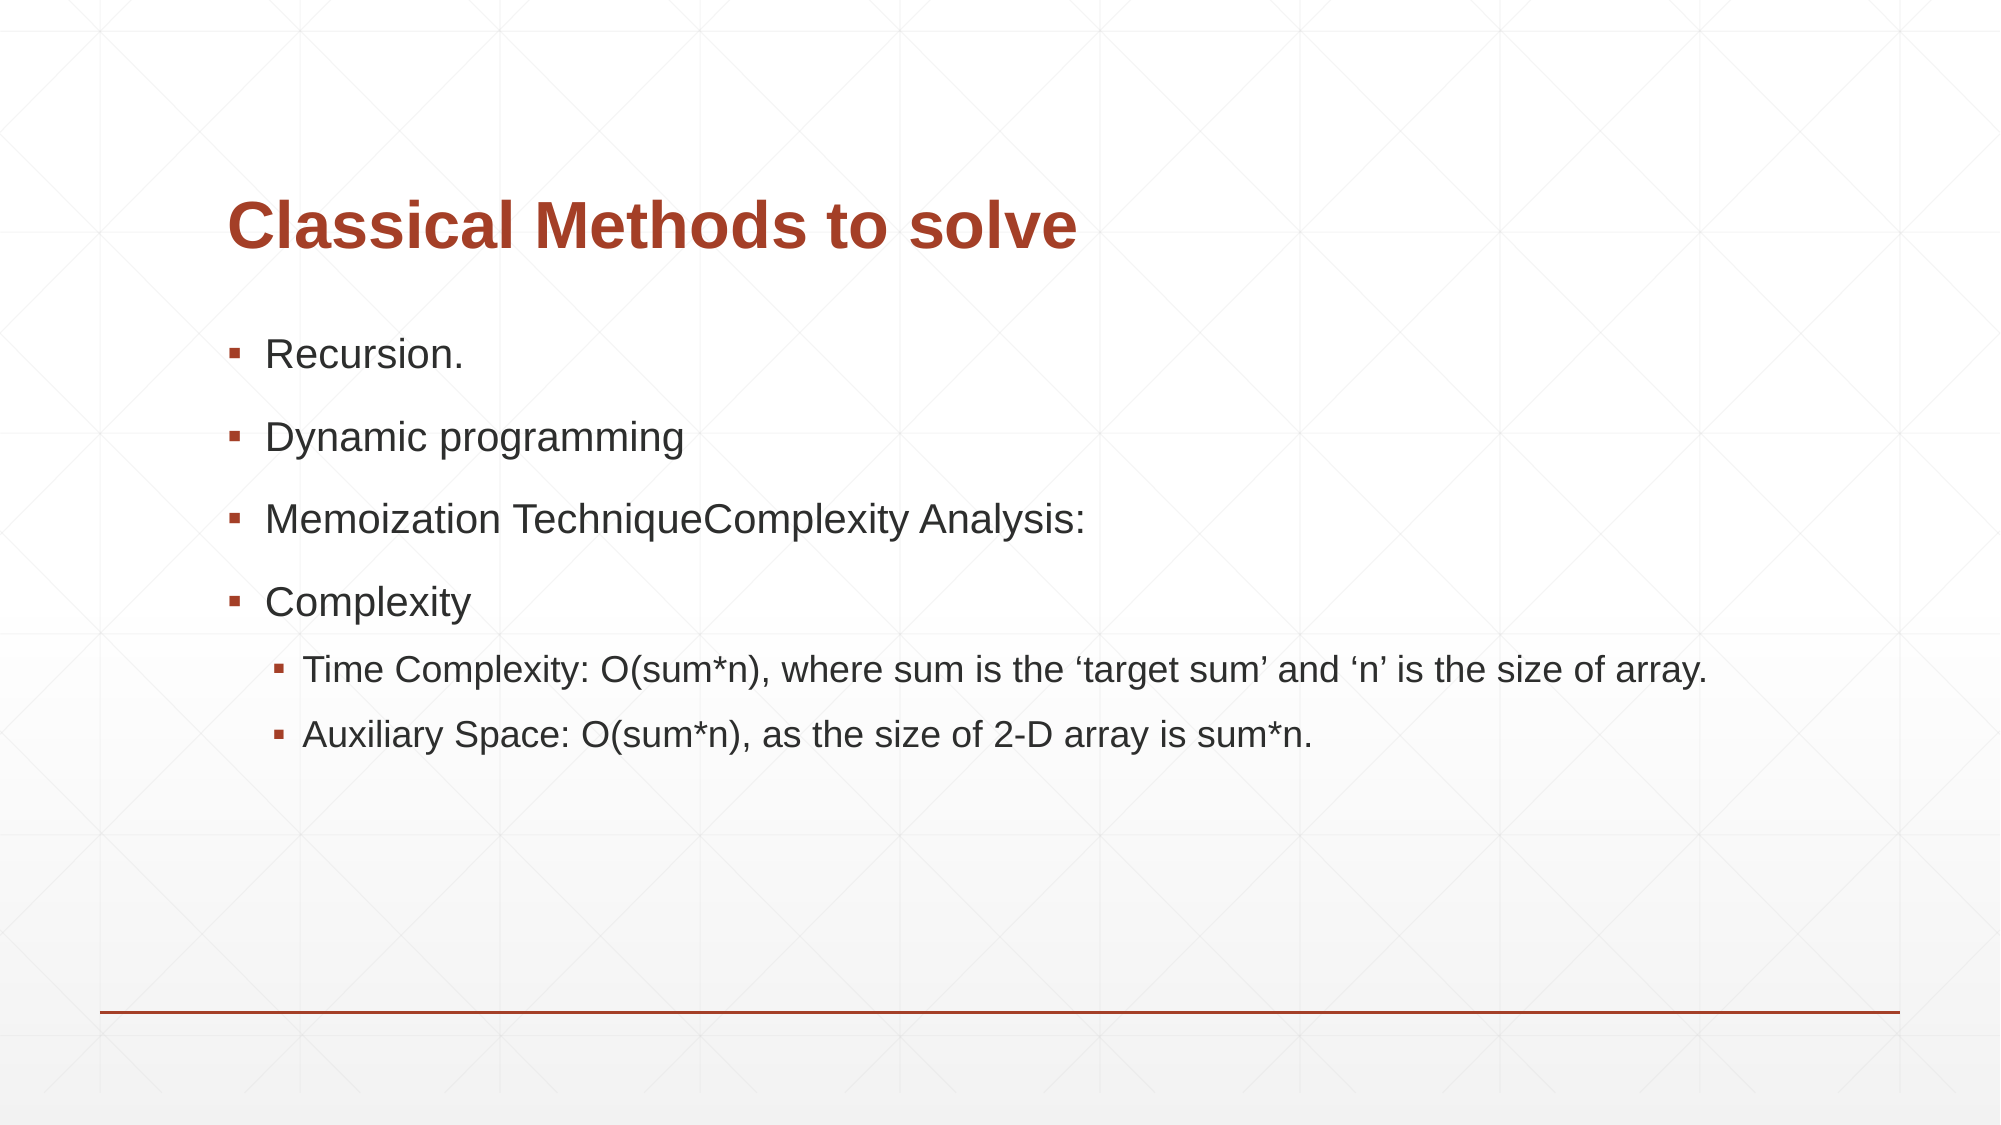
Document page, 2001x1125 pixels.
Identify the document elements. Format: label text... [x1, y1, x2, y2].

list Recursion. Dynamic programming Memoization TechniqueComplexity Analysis: Complexity Time Complexity: O(sum*n), where sum is the ‘target sum’ and ‘n’ is the size of array. Auxiliary Space: O(sum*n), as the size of 2-D array is sum*n. [212, 324, 1788, 950]
title Classical Methods to solve [212, 82, 1788, 271]
